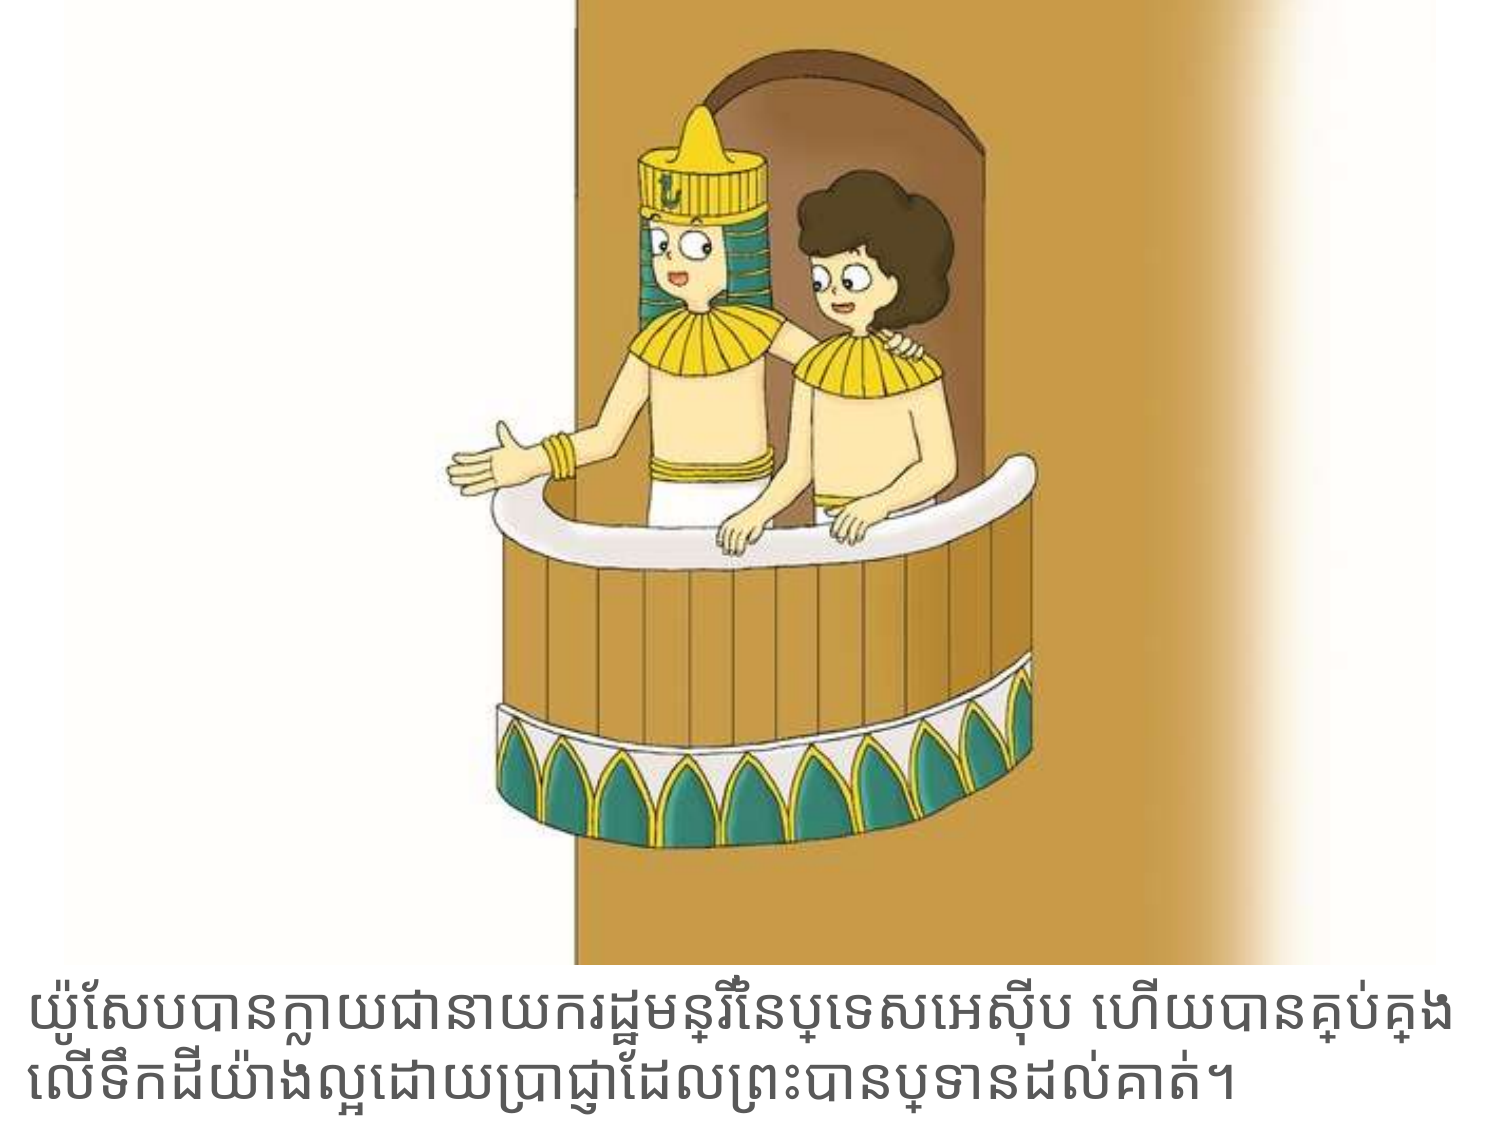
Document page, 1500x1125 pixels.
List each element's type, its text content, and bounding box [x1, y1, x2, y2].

text_box យ៉ូសែប​បាន​ក្លាយ​ជា​នាយក​រដ្ឋមន្ត្រី​នៃ​ប្រទេស​អេស៊ីប ហើយ​បាន​គ្រប់​គ្រង​លើ​ទឹក​ដី​យ៉ាង​ល្អ​ដោយ​ប្រាជ្ញា​ដែល​ព្រះ​បាន​ប្រទាន​ដល់​គាត់។ [11, 964, 1498, 1119]
picture [64, 0, 1436, 965]
